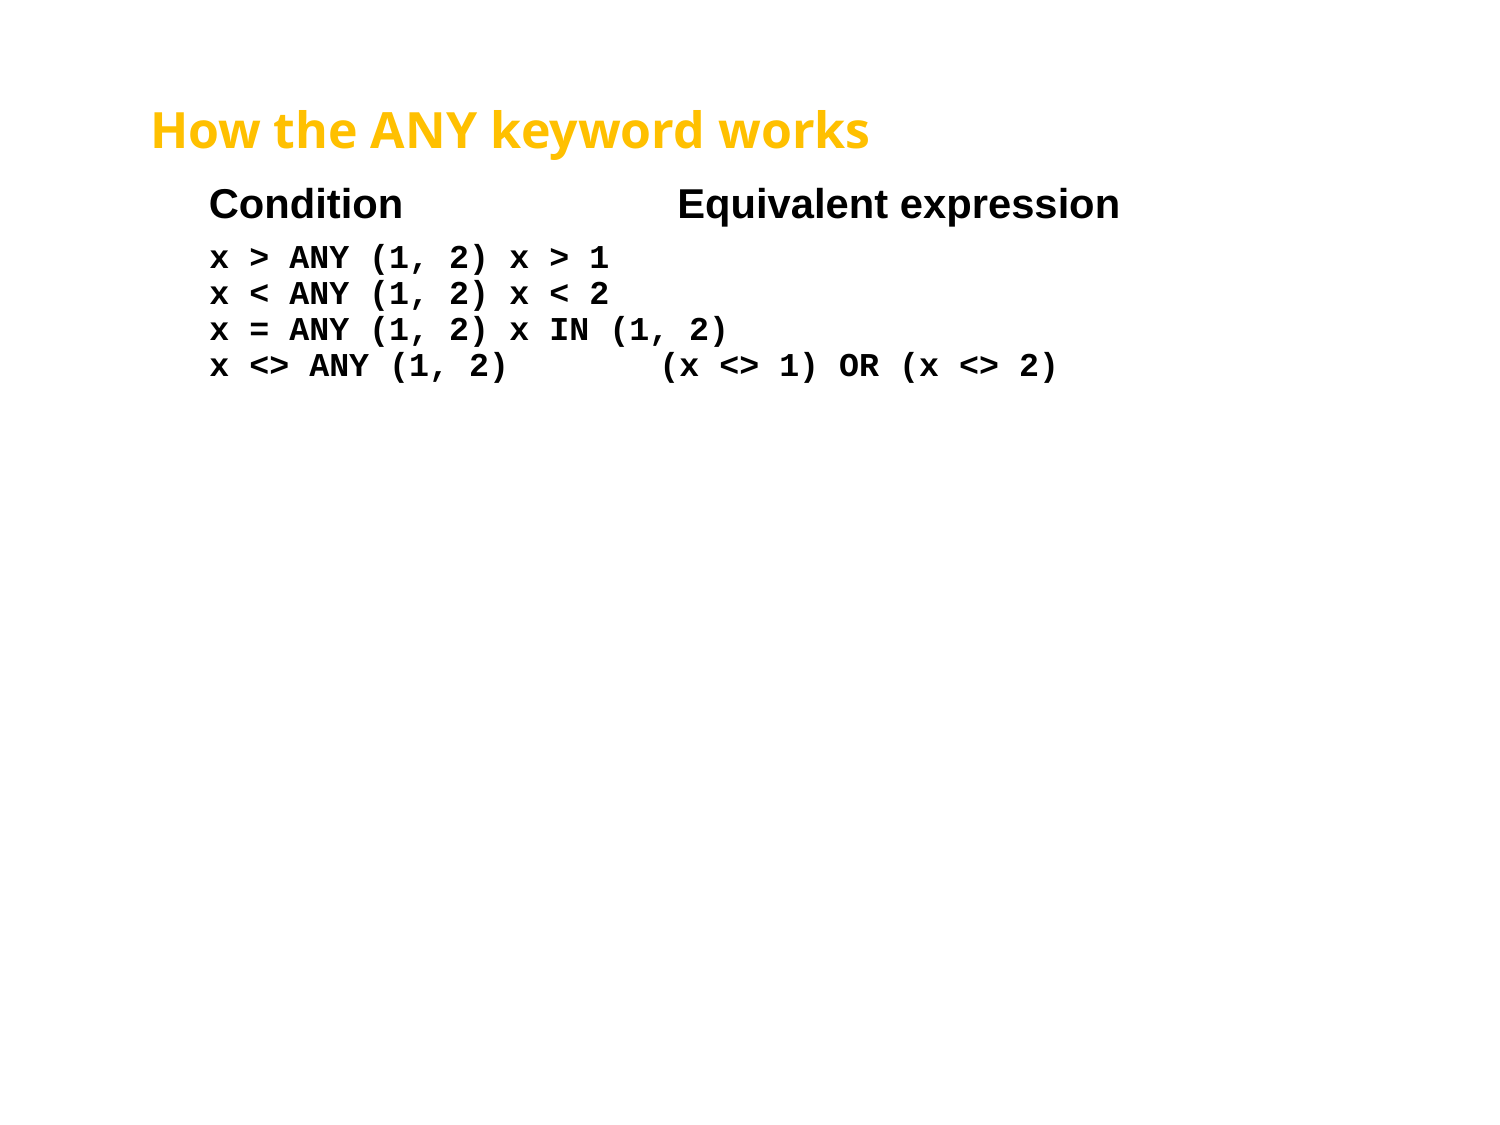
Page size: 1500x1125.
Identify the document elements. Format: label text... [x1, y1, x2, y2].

list Condition Equivalent expression x > ANY (1, 2) x > 1 x < ANY (1, 2) x < 2 x = ANY (1, 2) x IN (1, 2) x <> ANY (1, 2) (x <> 1) OR (x <> 2) [137, 174, 1350, 975]
title How the ANY keyword works [150, 38, 1350, 174]
